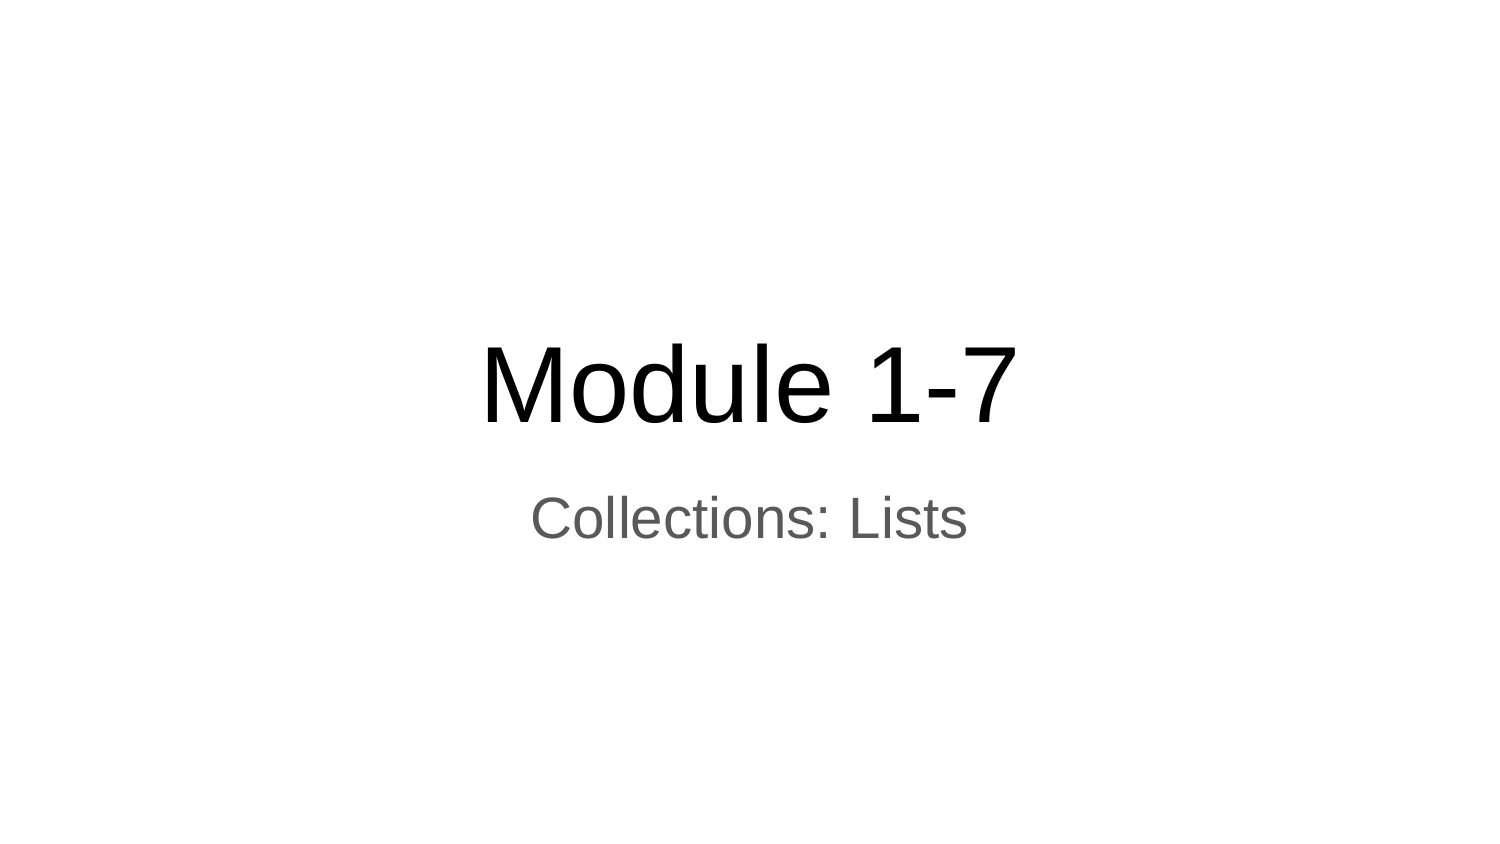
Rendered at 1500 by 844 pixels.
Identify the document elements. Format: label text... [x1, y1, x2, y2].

subtitle Collections: Lists [51, 464, 1449, 595]
title Module 1-7 [51, 122, 1449, 459]
